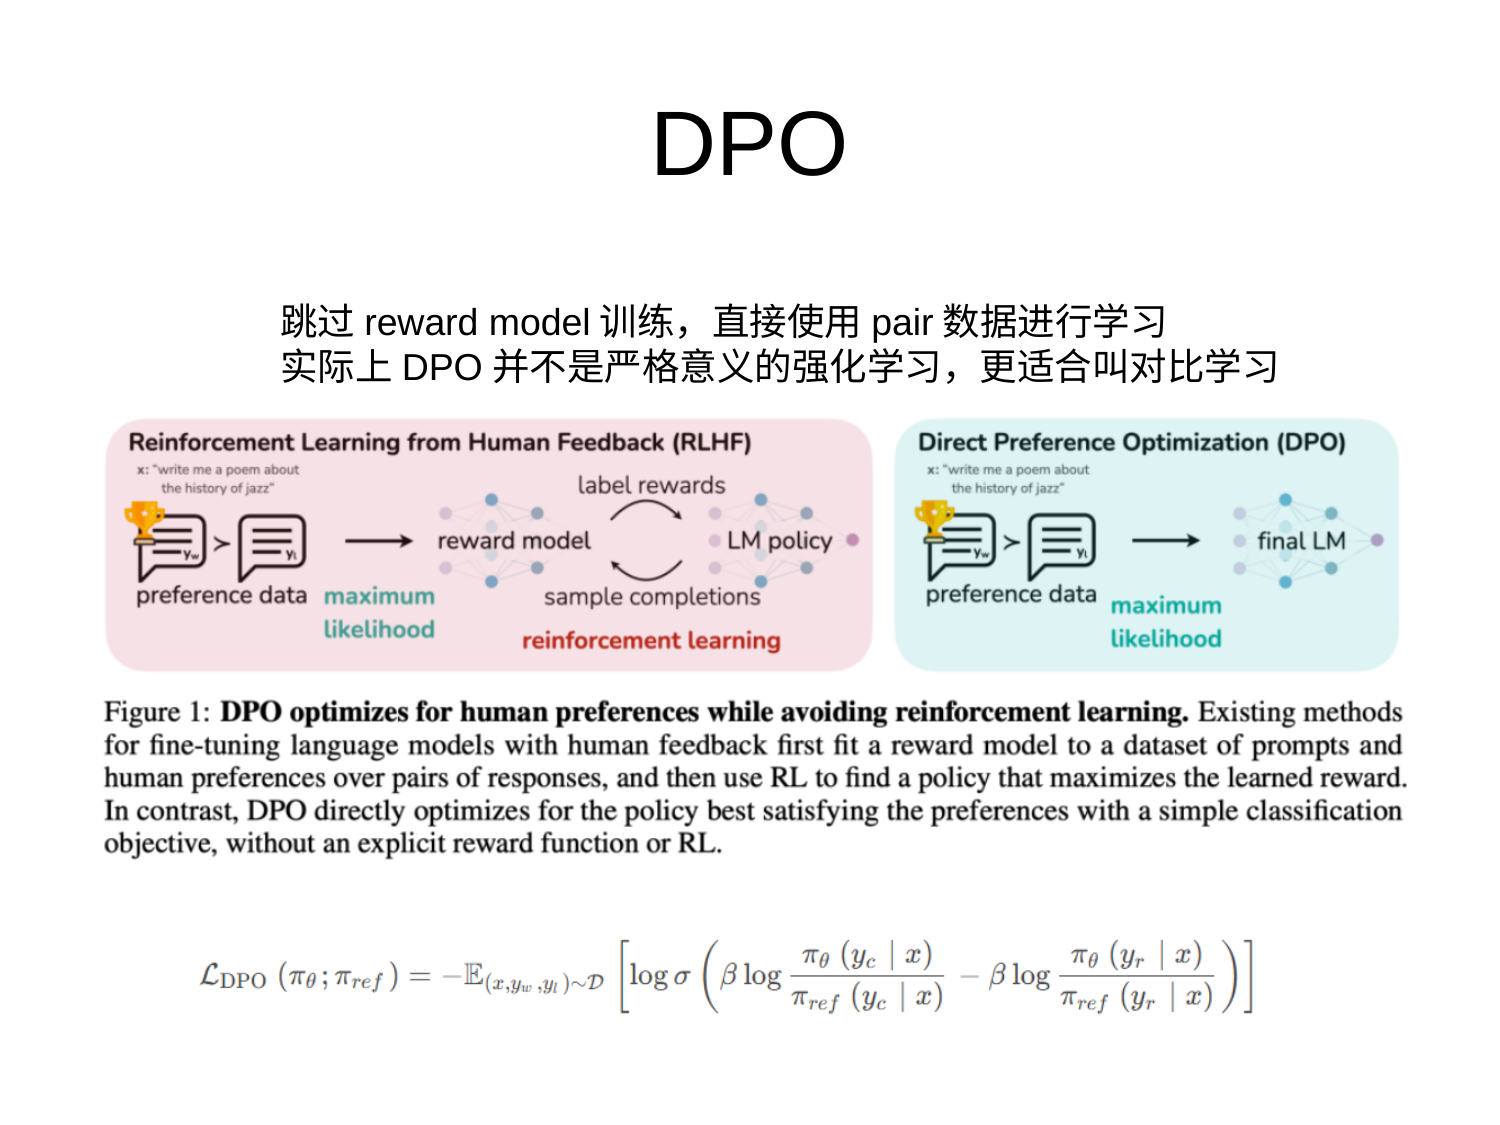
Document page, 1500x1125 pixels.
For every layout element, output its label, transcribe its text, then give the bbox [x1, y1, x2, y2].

text_box 跳过reward model训练，直接使用pair数据进行学习 实际上DPO并不是严格意义的强化学习，更适合叫对比学习 [265, 290, 1364, 386]
picture [182, 916, 1284, 1045]
title DPO [74, 44, 1426, 233]
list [74, 387, 1426, 880]
